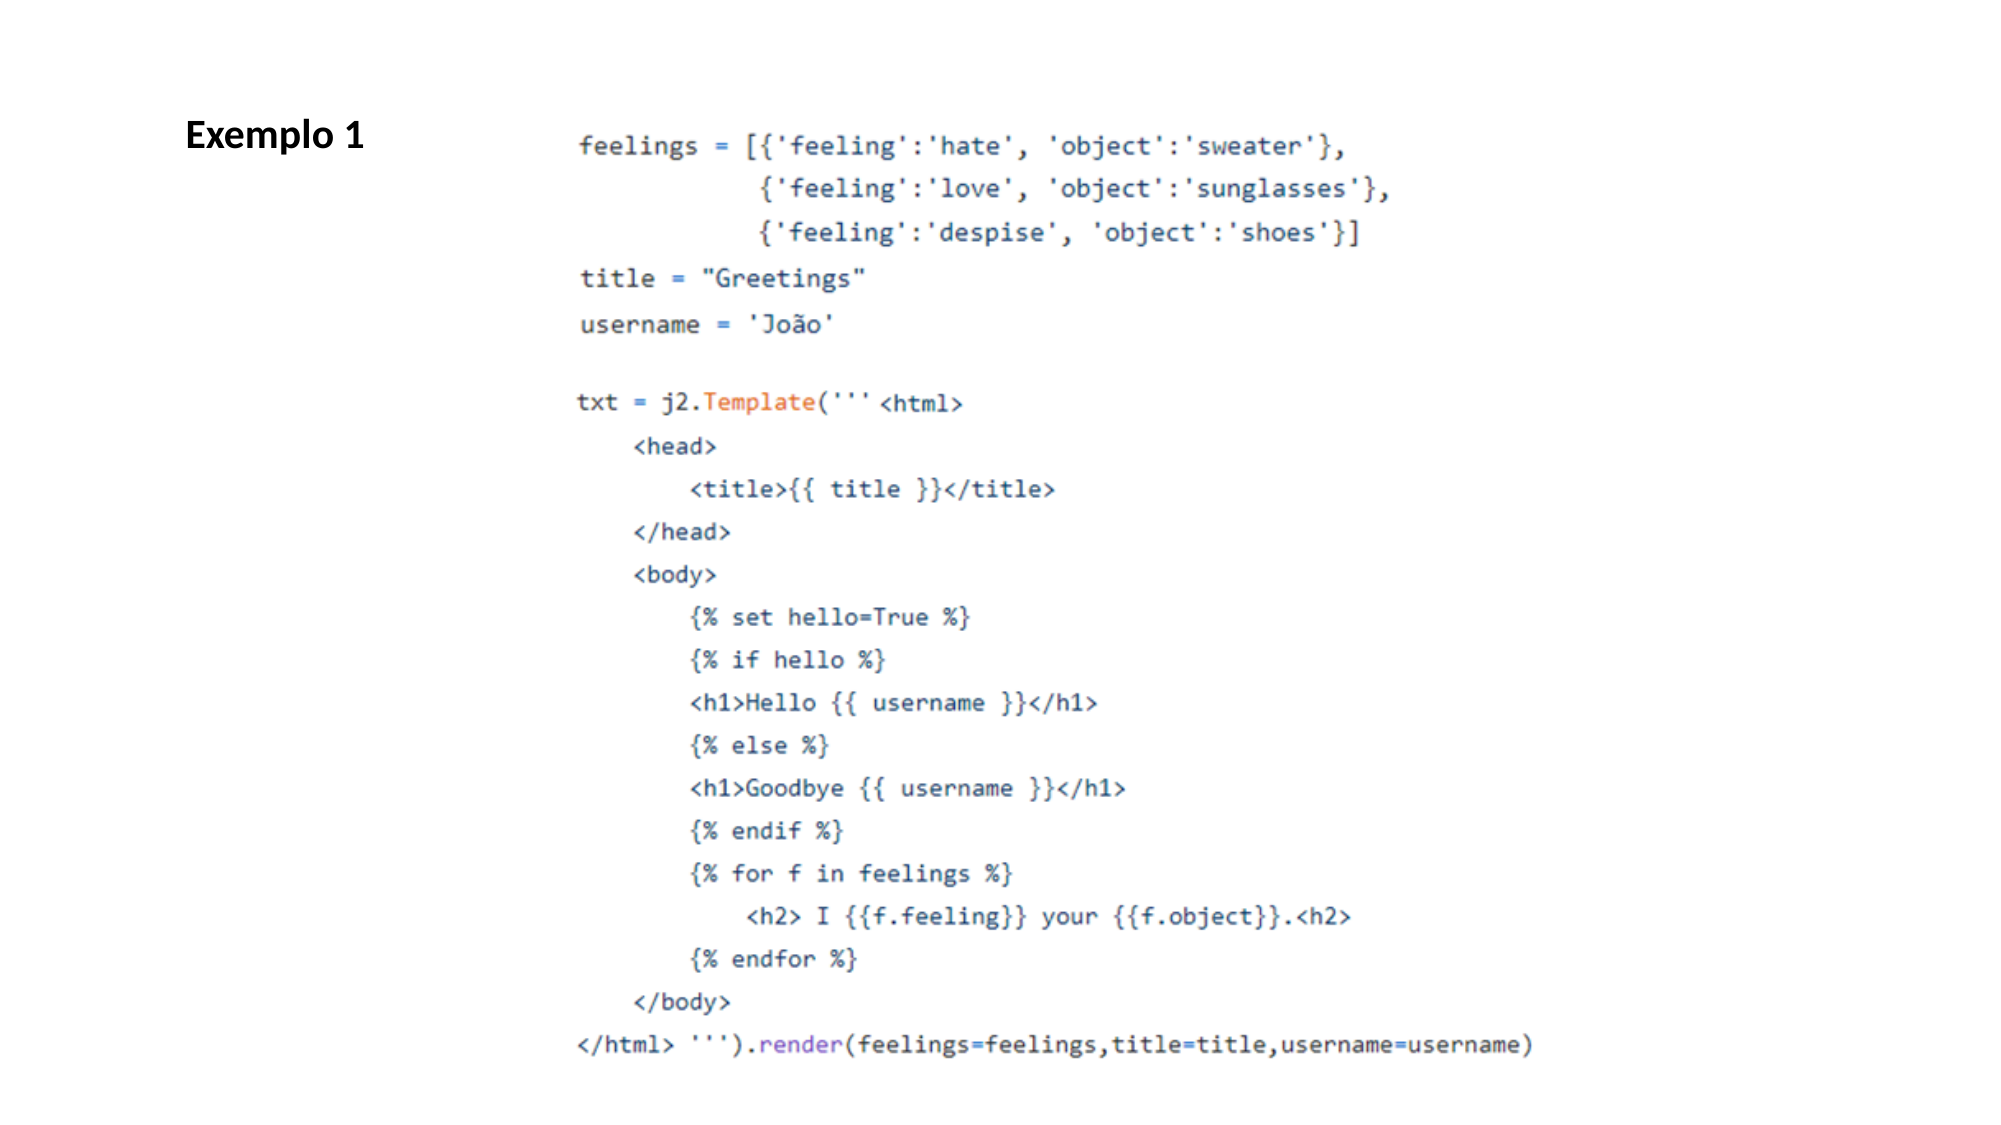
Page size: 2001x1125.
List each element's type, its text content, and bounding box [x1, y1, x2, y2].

text_box Exemplo 1 [170, 99, 381, 165]
picture [569, 386, 1566, 1083]
picture [569, 123, 1431, 357]
